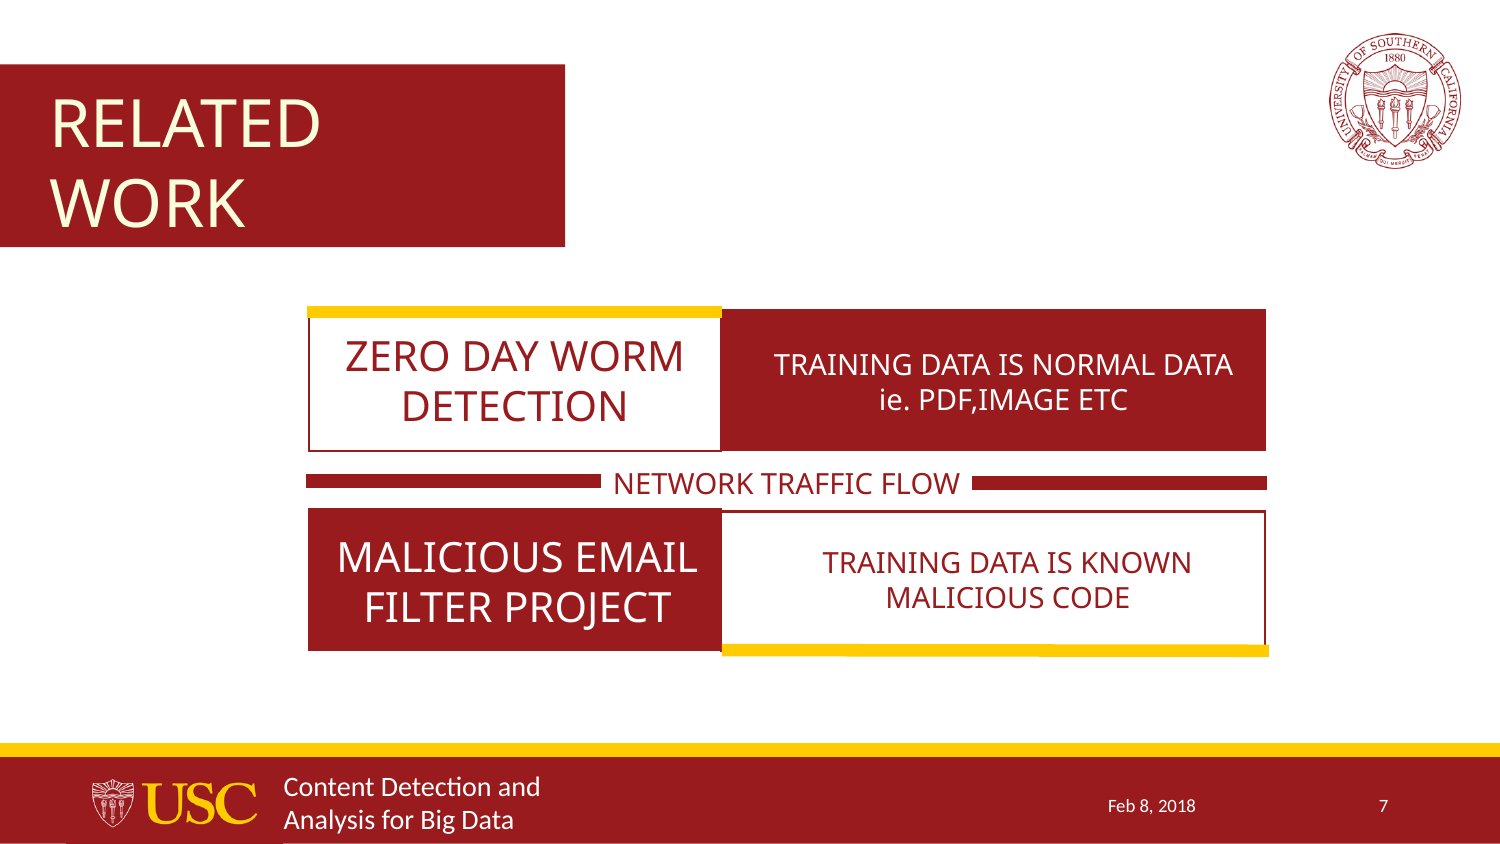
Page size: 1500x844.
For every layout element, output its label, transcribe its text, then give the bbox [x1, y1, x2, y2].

text_box [720, 622, 1266, 652]
text_box [308, 318, 722, 452]
slide_number 7 [1319, 782, 1397, 827]
text_box NETWORK TRAFFIC FLOW [520, 457, 1053, 508]
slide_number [1093, 782, 1308, 827]
picture [66, 762, 283, 844]
text_box [306, 474, 601, 488]
text_box TRAINING DATA IS KNOWN MALICIOUS CODE [741, 536, 1274, 622]
text_box RELATED WORK [34, 73, 544, 249]
text_box [308, 508, 722, 523]
text_box TRAINING DATA IS NORMAL DATA ie. PDF,IMAGE ETC [748, 339, 1259, 424]
text_box [308, 639, 720, 651]
text_box MALICIOUS EMAIL FILTER PROJECT [290, 523, 745, 639]
text_box [720, 510, 1266, 536]
text_box [0, 63, 566, 248]
picture [1329, 33, 1461, 169]
text_box Content Detection and Analysis for Big Data [268, 760, 594, 843]
text_box ZERO DAY WORM DETECTION [318, 322, 712, 438]
text_box [722, 309, 1266, 451]
text_box [1053, 476, 1267, 490]
